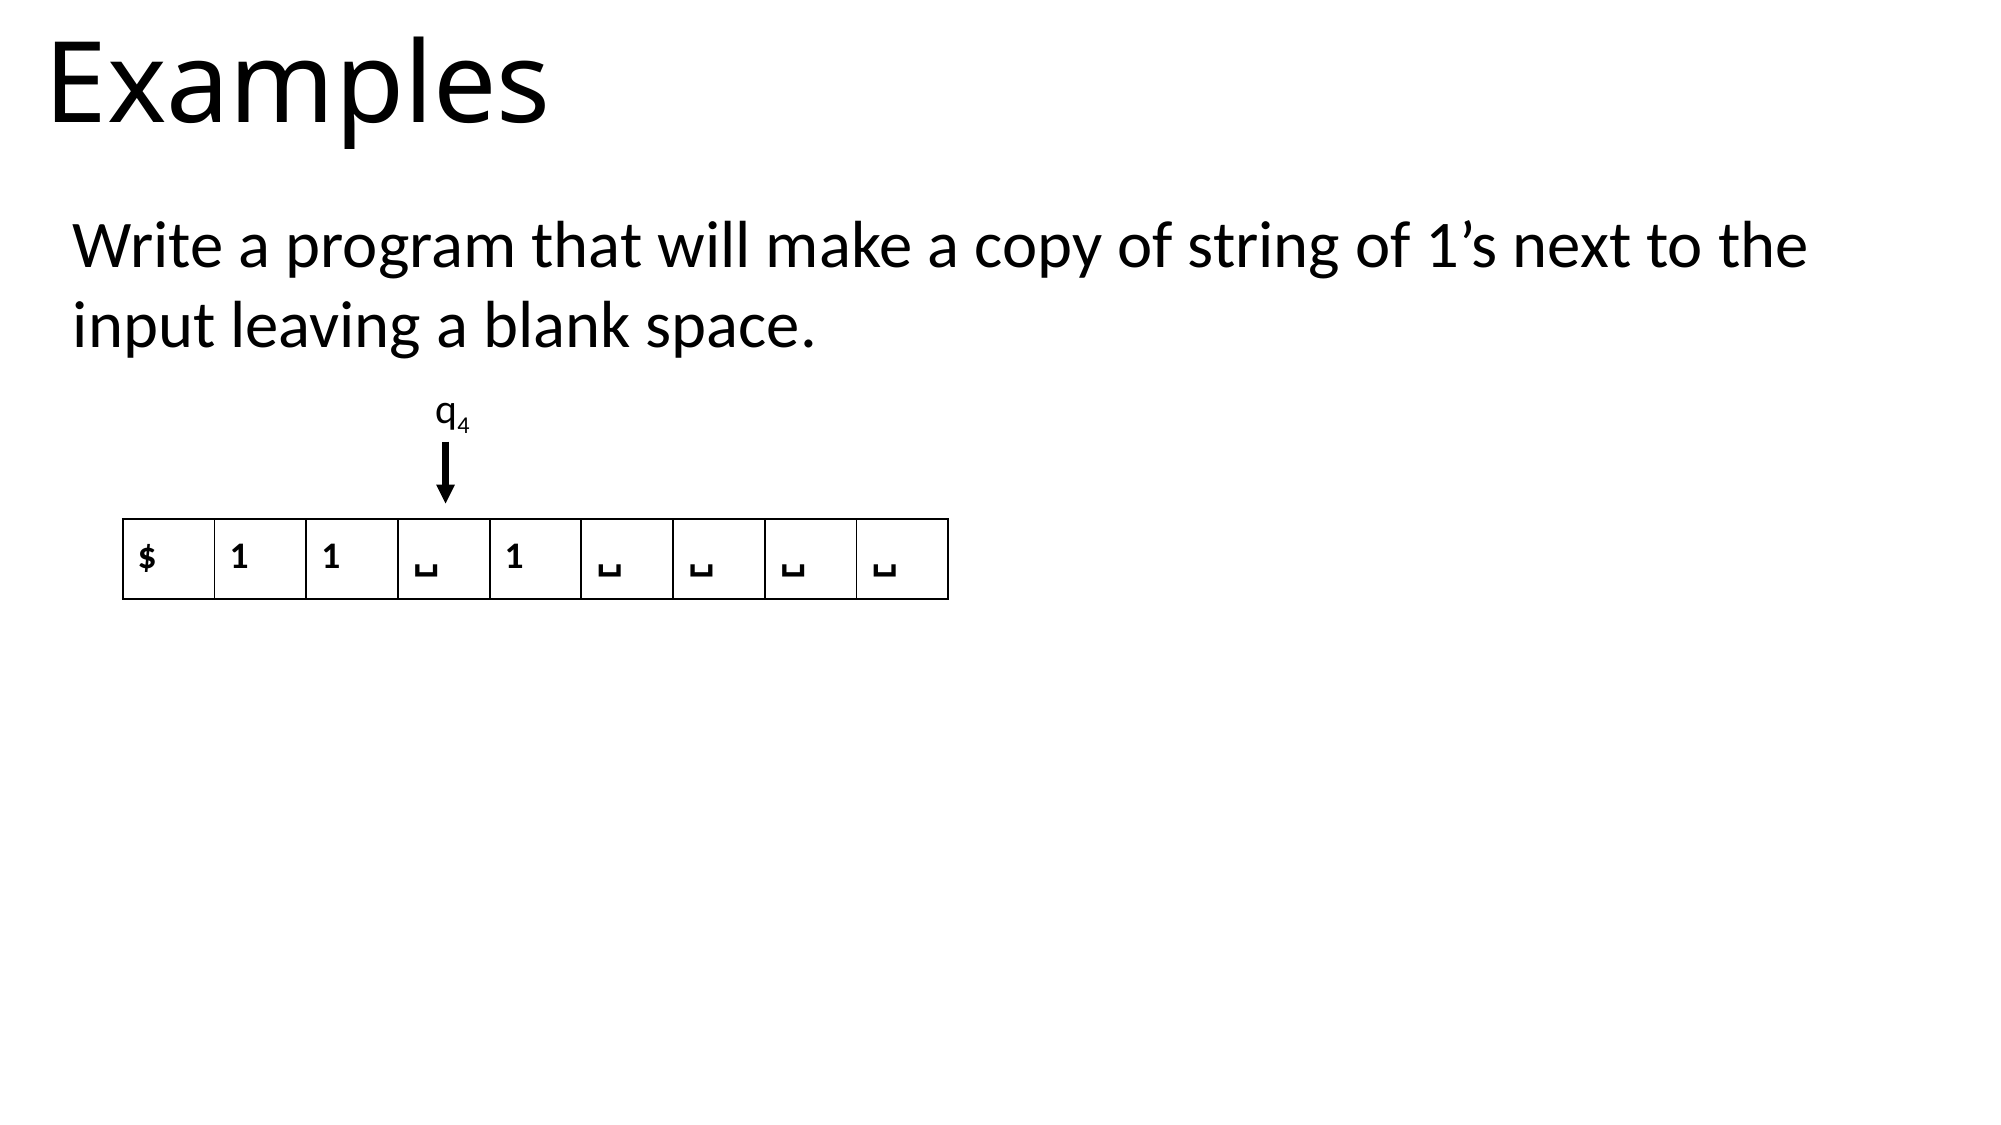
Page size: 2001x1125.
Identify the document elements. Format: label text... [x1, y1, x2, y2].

table_header $ [124, 520, 214, 598]
table_header ␣ [674, 520, 764, 598]
title Examples [29, 22, 1755, 150]
text_box q4 [420, 374, 503, 447]
table_header ␣ [766, 520, 856, 598]
text_box Write a program that will make a copy of string of 1’s next to the input leaving a blank space. [58, 192, 1853, 768]
table_header ␣ [399, 520, 489, 598]
table_header 1 [215, 520, 305, 598]
table_header 1 [491, 520, 580, 598]
table_header ␣ [582, 520, 672, 598]
table_header 1 [307, 520, 397, 598]
table_header ␣ [857, 520, 947, 598]
